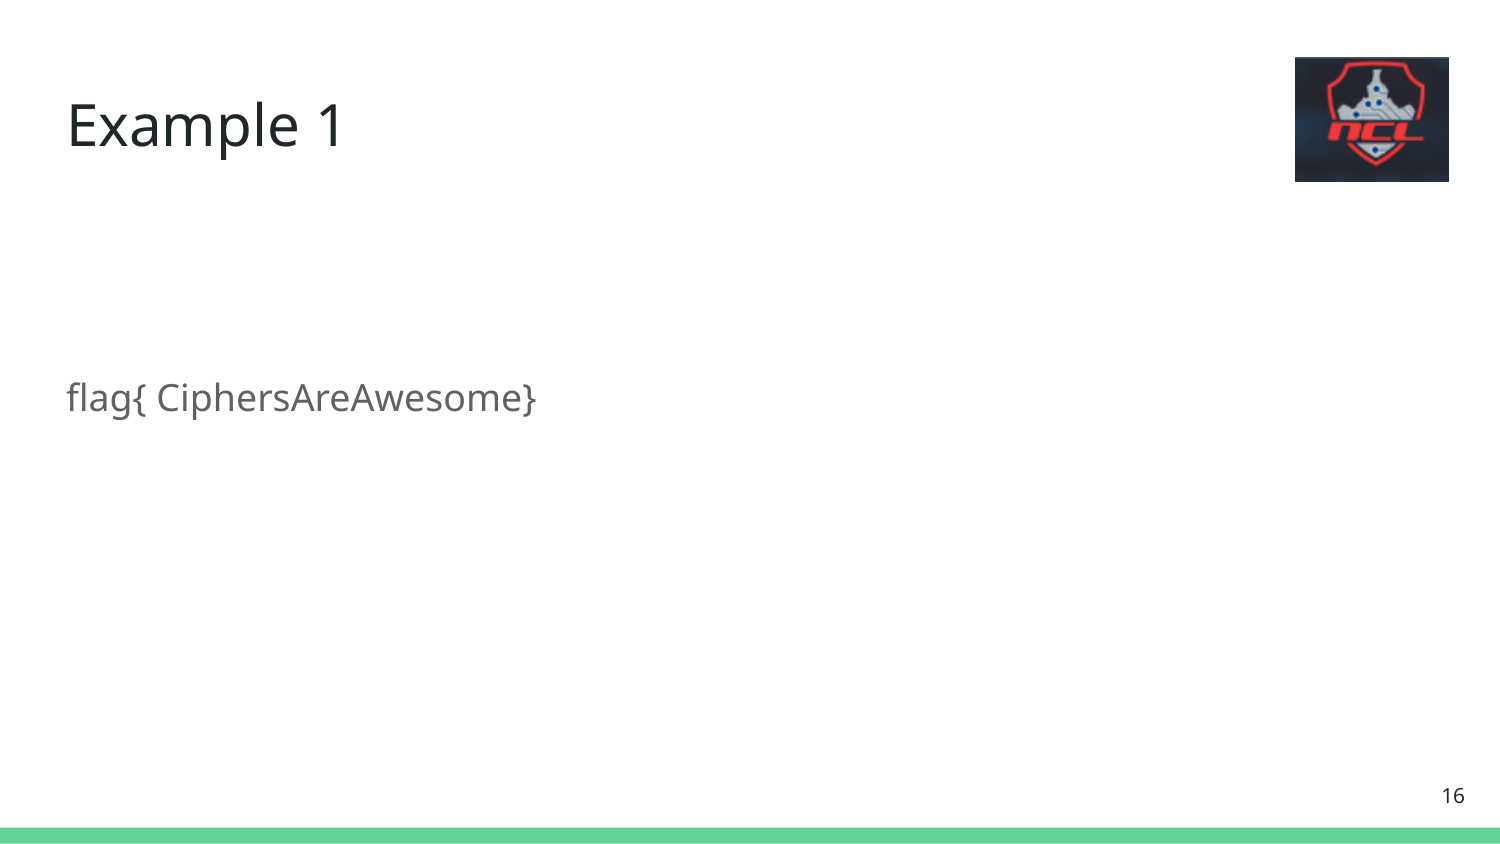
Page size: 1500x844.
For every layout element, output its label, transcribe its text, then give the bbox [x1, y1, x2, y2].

title Example 1 [51, 72, 1290, 167]
list flag{ CiphersAreAwesome} [51, 189, 1449, 750]
picture [1295, 57, 1450, 183]
slide_number ‹#› [1389, 764, 1480, 830]
